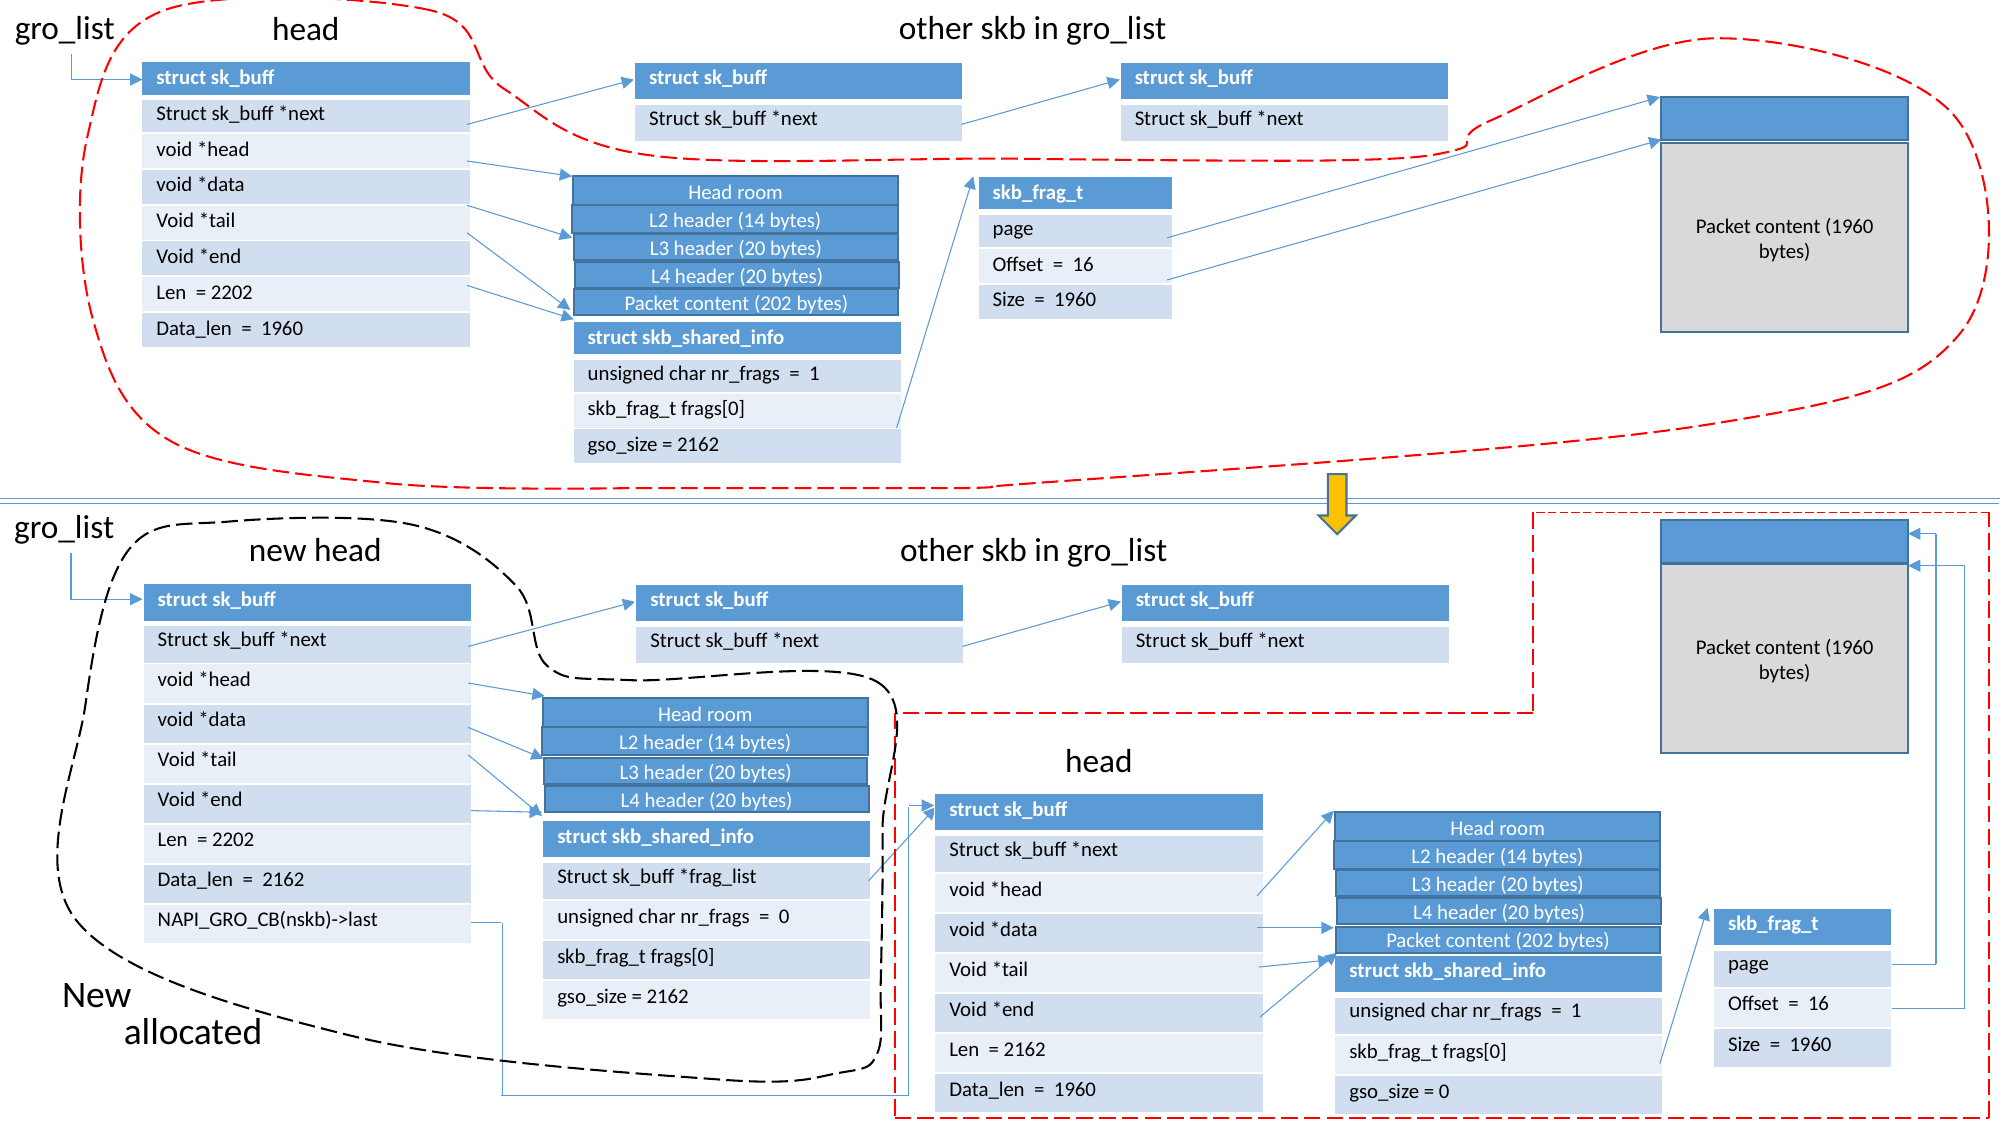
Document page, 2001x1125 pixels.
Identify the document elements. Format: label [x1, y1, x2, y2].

table_cell [935, 874, 1263, 912]
table_cell [635, 105, 962, 141]
table_header [1338, 956, 1659, 992]
table_cell [1121, 105, 1167, 141]
table_cell [935, 1034, 1263, 1072]
table_header [1122, 585, 1449, 621]
table_header [1121, 63, 1448, 99]
table_cell [1335, 998, 1659, 1034]
text_box [961, 79, 1120, 125]
table_cell [1335, 1036, 1662, 1074]
table_cell [935, 994, 1263, 1032]
text_box [0, 0, 1991, 490]
table_header [636, 585, 963, 621]
table_cell [1122, 627, 1449, 663]
table_cell [1714, 989, 1891, 1027]
table_cell [1714, 1029, 1891, 1067]
table_cell [636, 627, 963, 663]
table_cell [935, 914, 1263, 952]
text_box [884, 0, 1352, 54]
table_cell [935, 1074, 1263, 1112]
table_cell [1714, 951, 1891, 987]
text_box [0, 473, 2000, 1119]
table_header [1714, 909, 1891, 945]
table_cell [935, 954, 1259, 992]
text_box [962, 601, 1121, 647]
table_cell [936, 836, 1257, 872]
table_cell [1335, 1076, 1662, 1114]
table_header [635, 63, 962, 99]
table_header [935, 794, 1263, 830]
